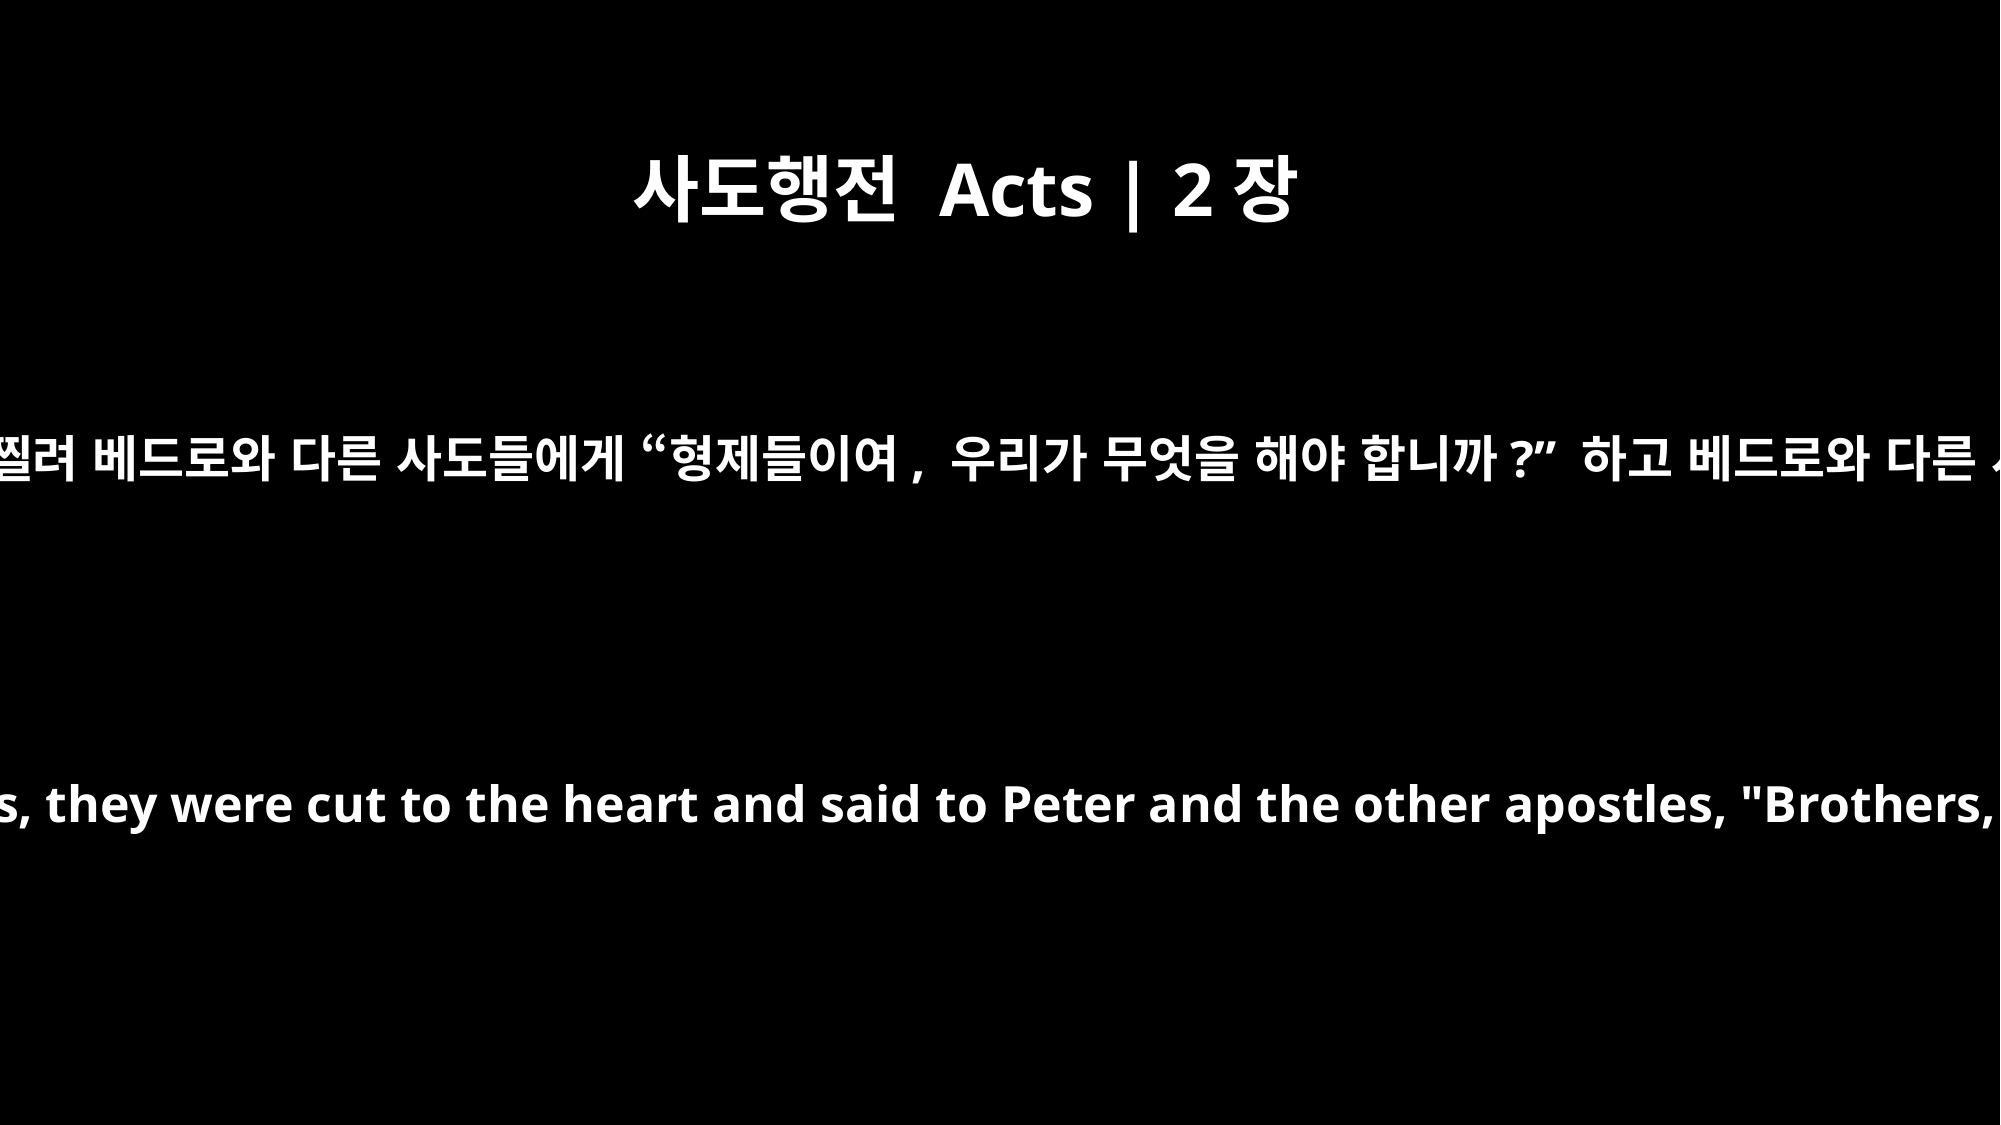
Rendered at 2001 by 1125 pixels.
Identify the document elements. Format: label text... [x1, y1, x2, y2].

text_box 사도행전 Acts | 2장 [617, 136, 1315, 239]
text_box When the people heard this, they were cut to the heart and said to Peter and the other apostles, "Brothers, what shall we do?" [0, 764, 2000, 840]
text_box 37 그러자 그들이 듣고 마음이 찔려 베드로와 다른 사도들에게 “형제들이여, 우리가 무엇을 해야 합니까?” 하고 베드로와 다른 사도들에게 물었습니다. [0, 359, 2000, 495]
